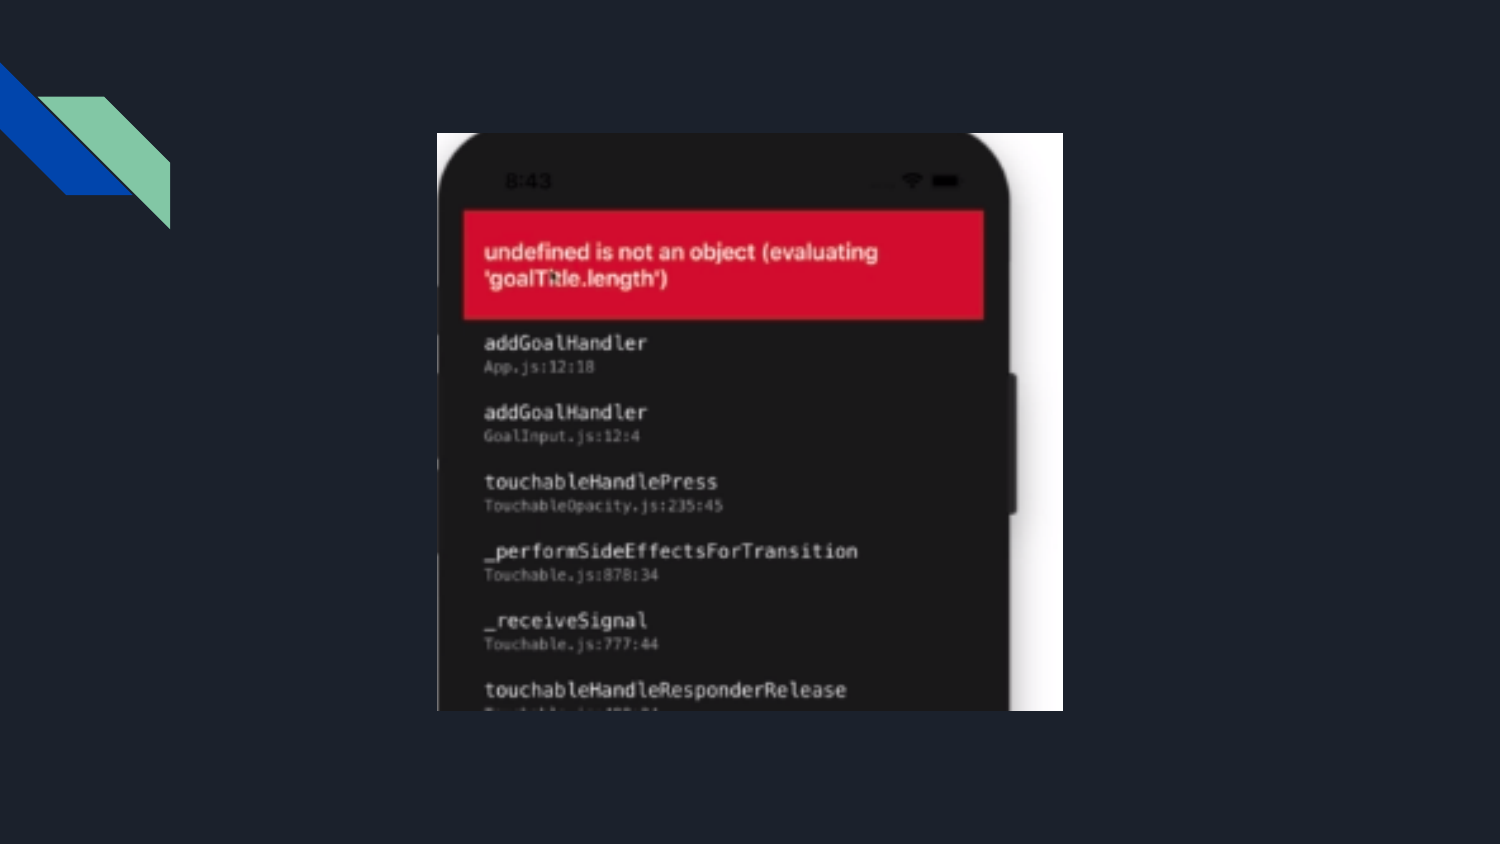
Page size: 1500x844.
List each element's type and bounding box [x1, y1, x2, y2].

picture [436, 132, 1063, 711]
